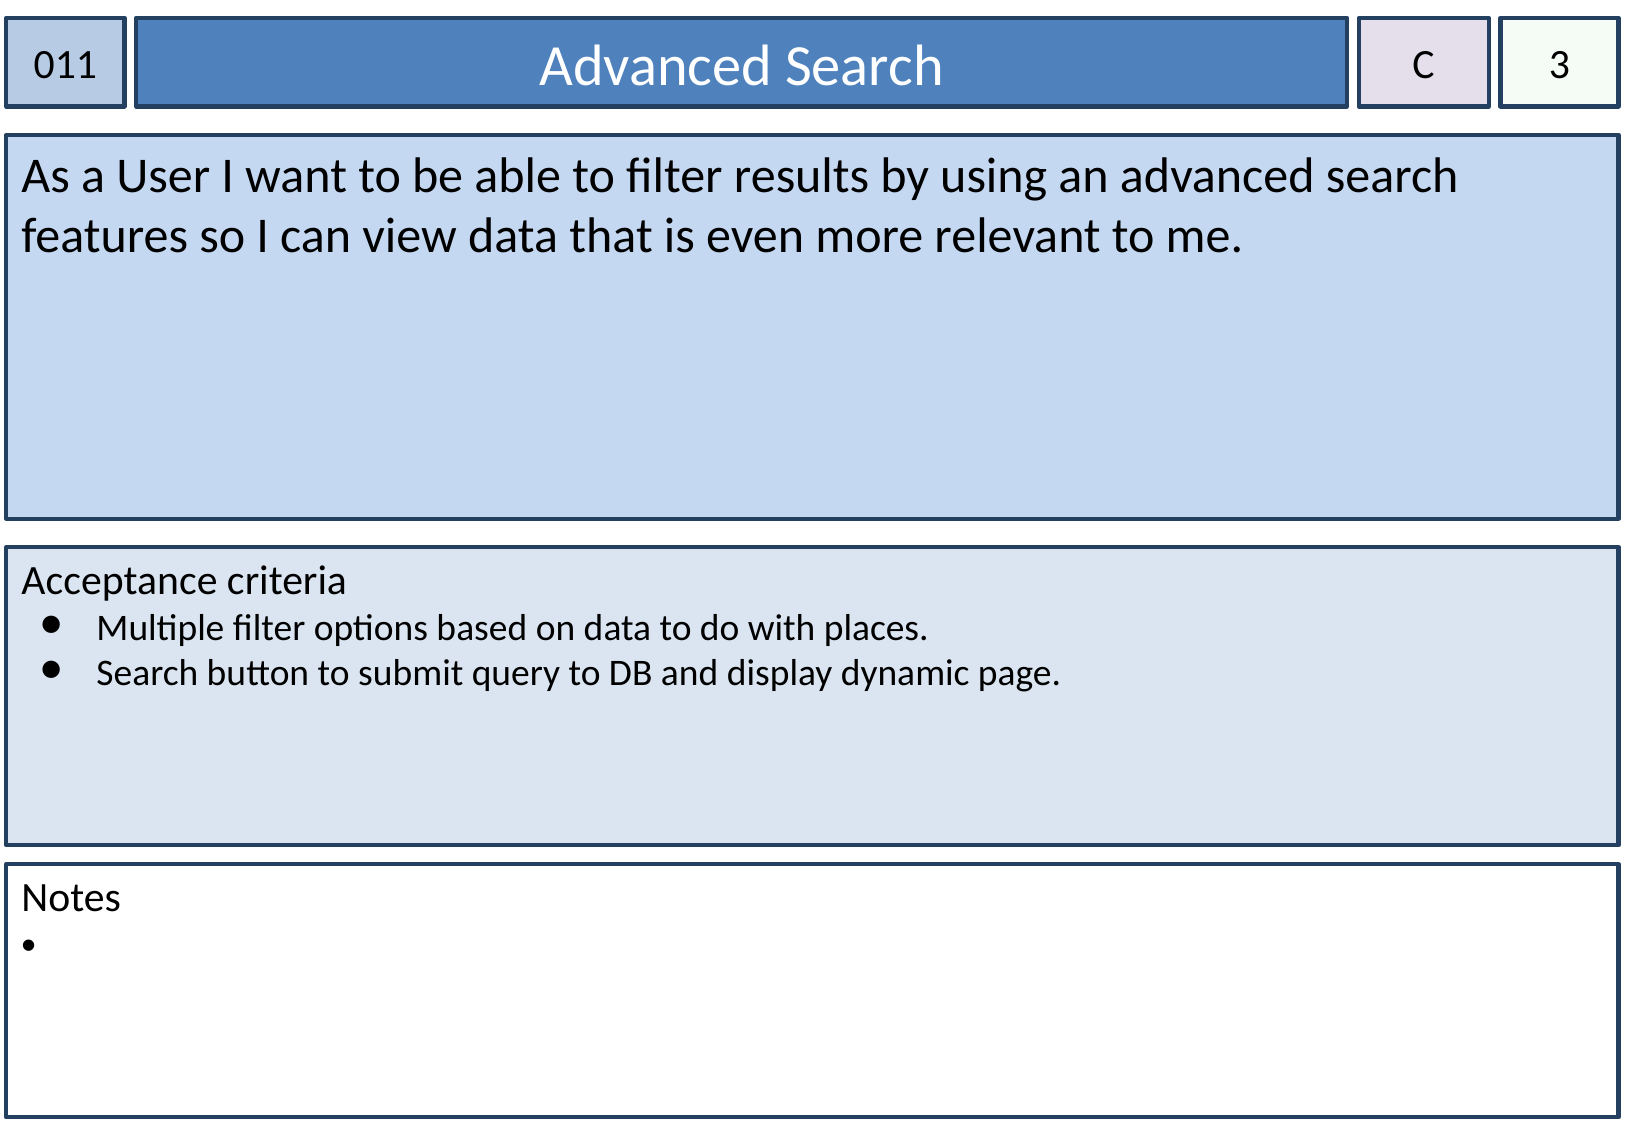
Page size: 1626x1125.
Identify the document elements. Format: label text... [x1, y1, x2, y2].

text_box Acceptance criteria Multiple filter options based on data to do with places. Search button to submit query to DB and display dynamic page. [6, 547, 1619, 846]
text_box C [1358, 17, 1489, 107]
text_box 3 [1500, 17, 1619, 107]
text_box Notes [6, 864, 1619, 1118]
text_box 011 [6, 17, 125, 107]
text_box As a User I want to be able to filter results by using an advanced search features so I can view data that is even more relevant to me. [6, 134, 1619, 519]
text_box Advanced Search [136, 17, 1347, 107]
